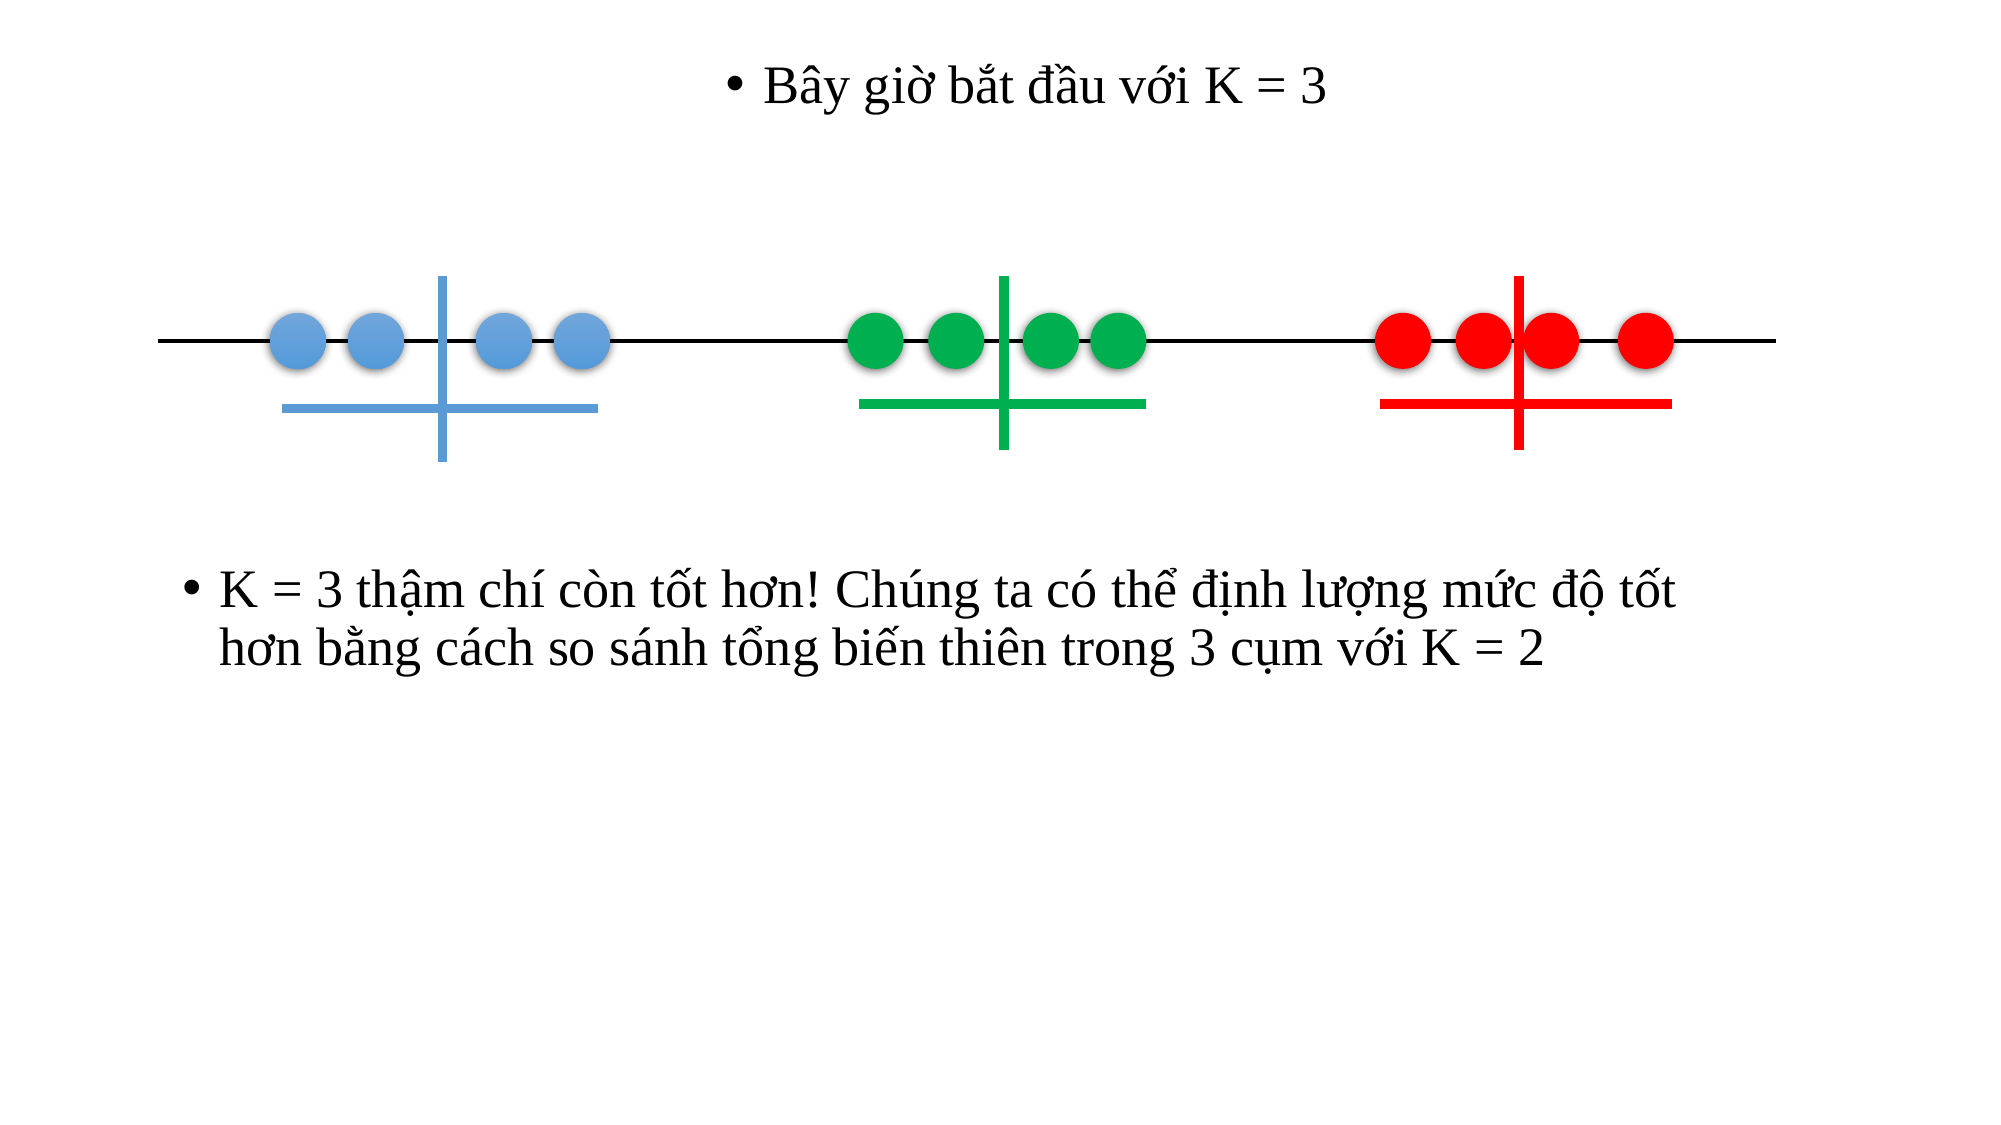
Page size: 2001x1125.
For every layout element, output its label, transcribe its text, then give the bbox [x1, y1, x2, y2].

text_box [475, 341, 532, 369]
text_box [1617, 312, 1674, 340]
list Bây giờ bắt đầu với K = 3 [710, 49, 1375, 196]
text_box [1374, 341, 1432, 369]
text_box [347, 312, 404, 340]
text_box [269, 312, 326, 340]
text_box K = 3 thậm chí còn tốt hơn! Chúng ta có thể định lượng mức độ tốt hơn bằng cách so sánh tổng biến thiên trong 3 cụm với K = 2 [167, 552, 1776, 717]
text_box [1455, 312, 1512, 340]
text_box [475, 312, 532, 340]
text_box [1617, 341, 1674, 369]
text_box [928, 312, 985, 340]
text_box [1022, 341, 1079, 369]
text_box [1090, 312, 1147, 340]
text_box [554, 312, 610, 340]
text_box [1022, 312, 1079, 340]
text_box [1090, 341, 1147, 369]
text_box [1375, 312, 1431, 340]
text_box [347, 341, 404, 369]
text_box [554, 341, 611, 369]
text_box [269, 341, 326, 369]
text_box [847, 341, 904, 369]
text_box [1455, 341, 1512, 369]
text_box [1524, 312, 1580, 340]
text_box [847, 312, 904, 340]
text_box [1524, 341, 1580, 369]
text_box [928, 341, 985, 369]
